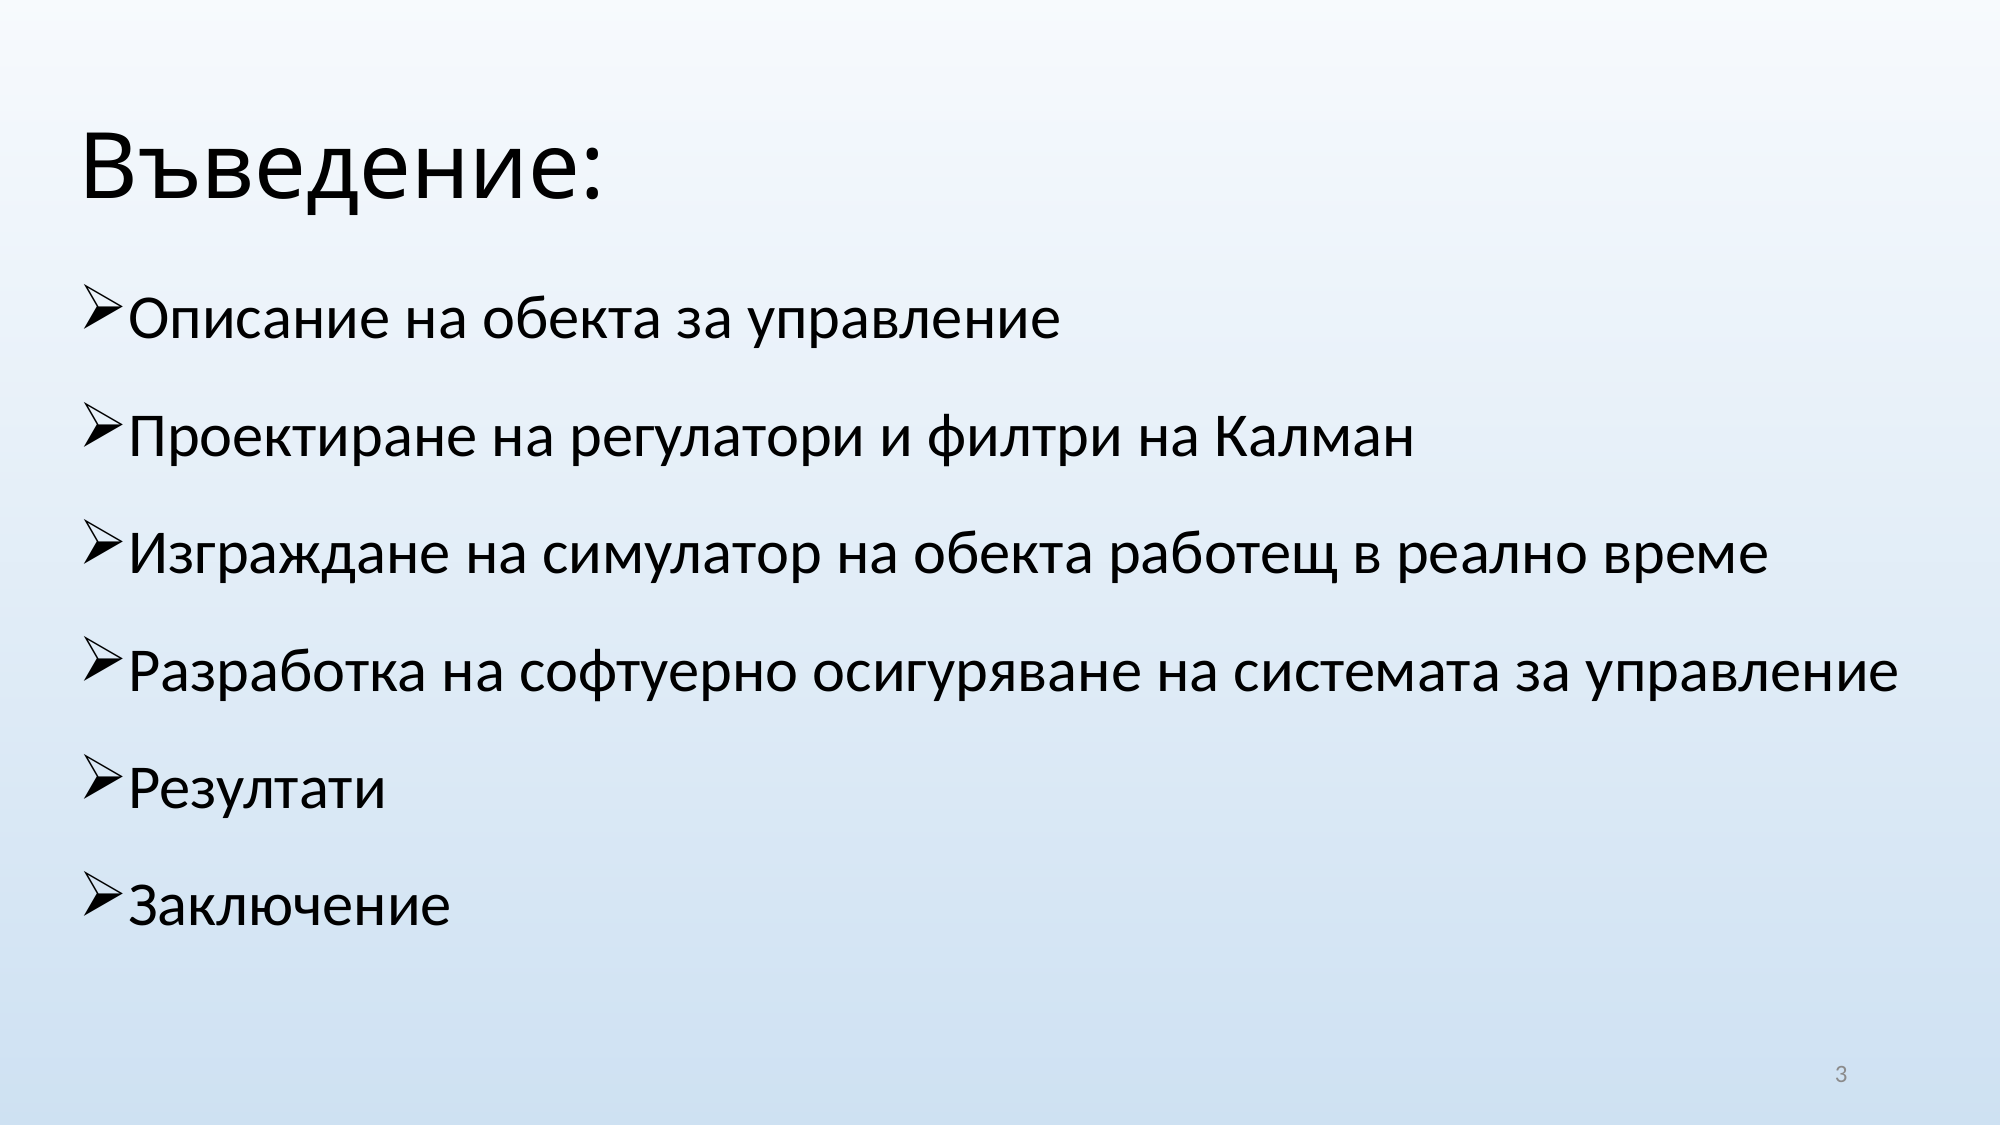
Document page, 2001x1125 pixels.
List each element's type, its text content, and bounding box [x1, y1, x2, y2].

list Описание на обекта за управление Проектиране на регулатори и филтри на Калман Изграждане на симулатор на обекта работещ в реално време Разработка на софтуерно осигуряване на системата за управление Резултати Заключение [63, 277, 2000, 992]
slide_number 3 [1412, 1042, 1863, 1103]
title Въведение: [63, 59, 1789, 277]
